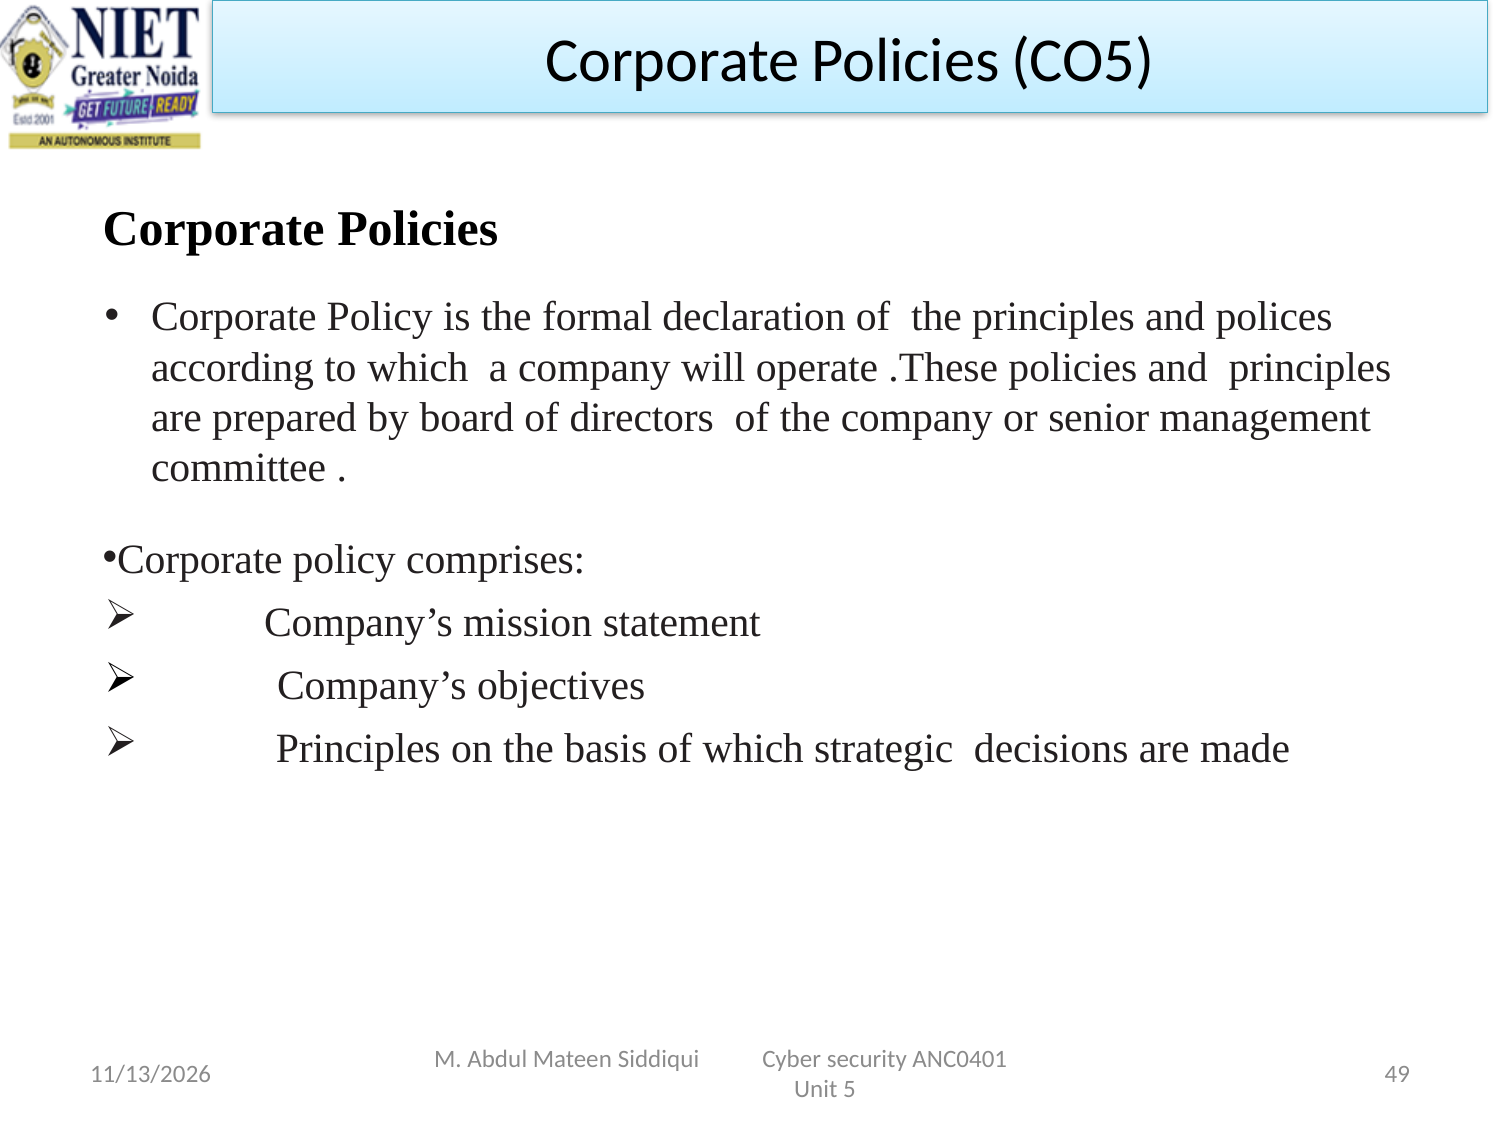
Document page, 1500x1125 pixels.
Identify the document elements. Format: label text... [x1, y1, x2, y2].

text_box Corporate Policies (CO5) [212, 0, 1488, 113]
footer M. Abdul Mateen Siddiqui Cyber security ANC0401 Unit 5 [412, 1042, 1074, 1103]
slide_number 49 [1074, 1042, 1425, 1103]
picture [0, 0, 207, 154]
list Corporate Policies Corporate Policy is the formal declaration of the principles and polices according to which a company will operate .These policies and principles are prepared by board of directors of the company or senior management committee . Corporate policy comprises: Company’s mission statement Company’s objectives Principles on the basis of which strategic decisions are made [87, 187, 1438, 930]
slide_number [75, 1042, 412, 1103]
